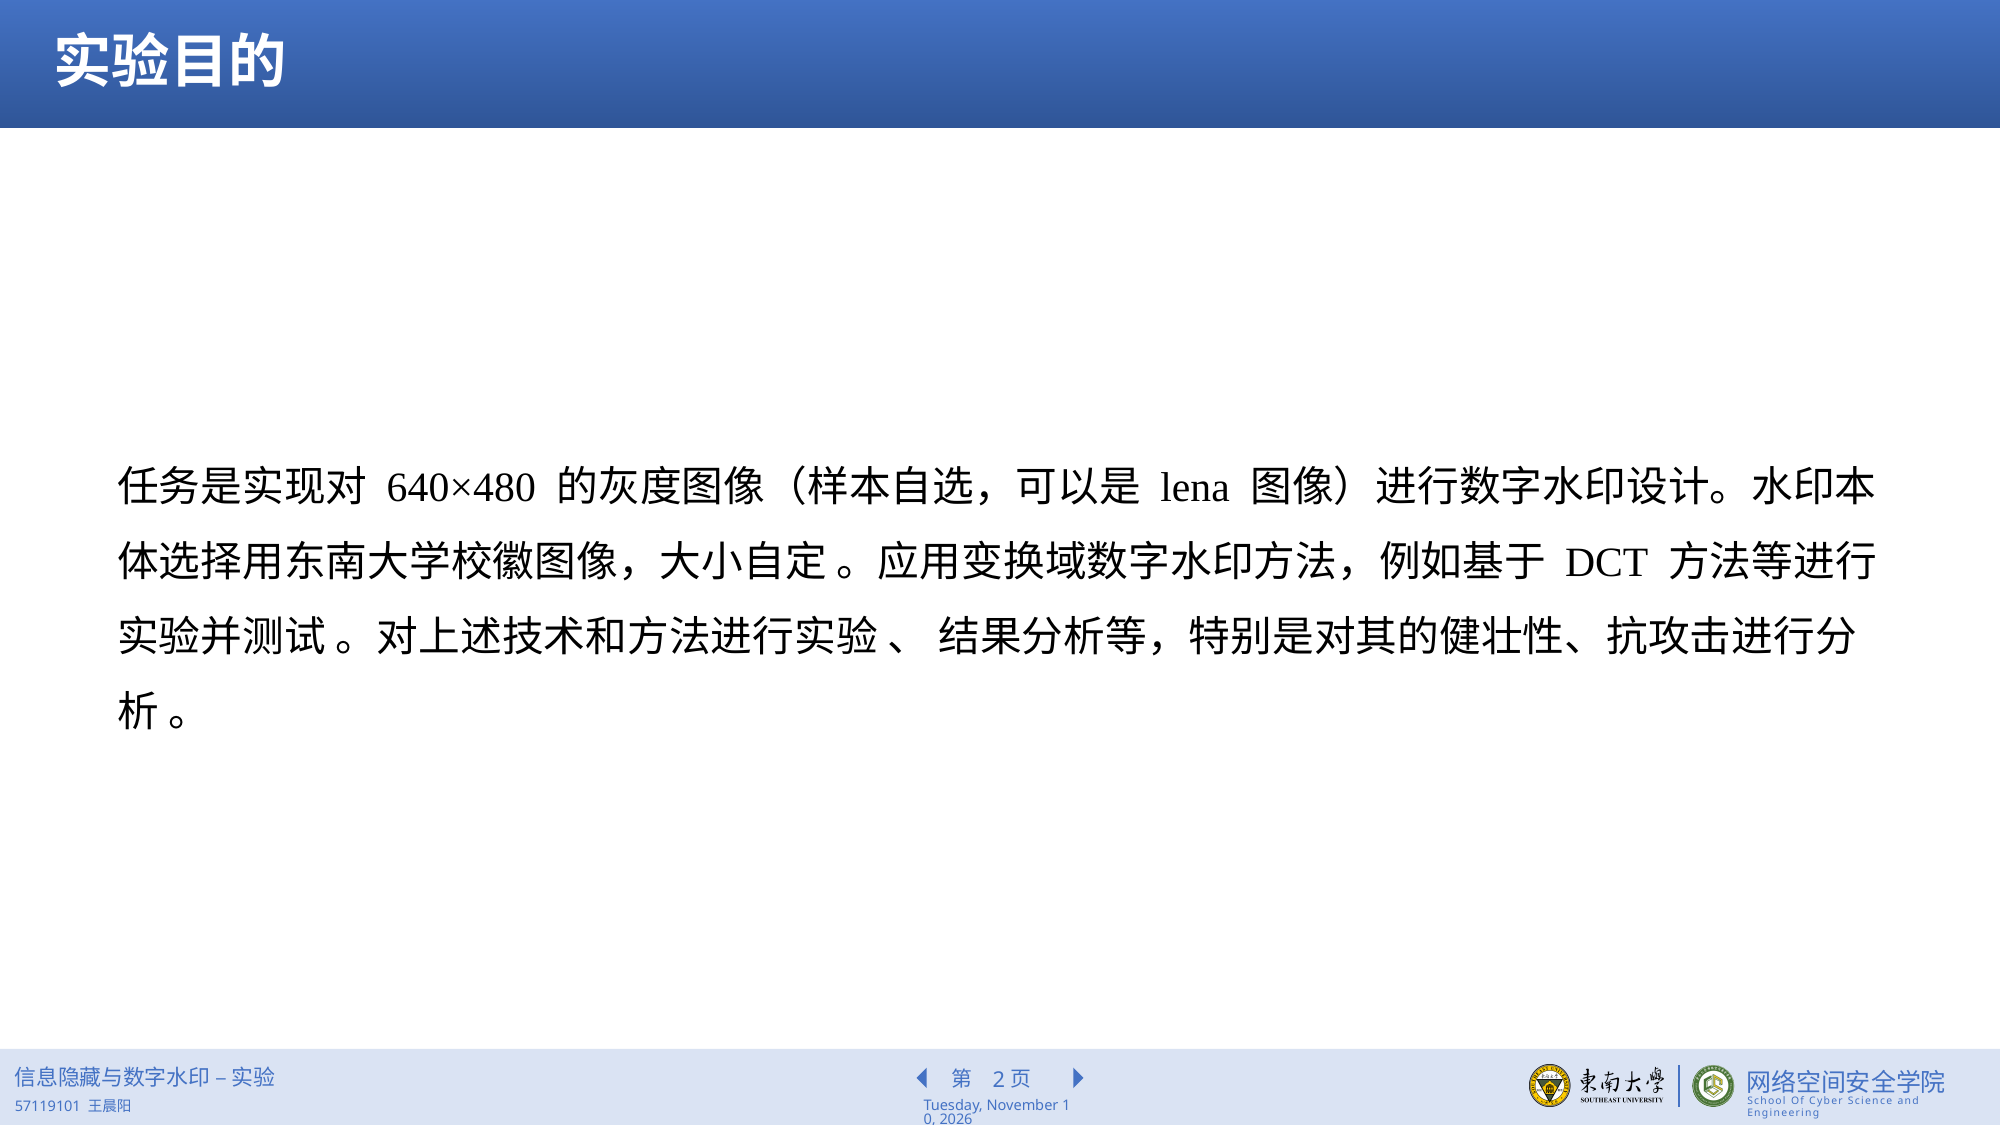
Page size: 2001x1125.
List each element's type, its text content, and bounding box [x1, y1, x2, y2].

list 57119101 王晨阳 [0, 1089, 671, 1117]
picture [1529, 1064, 1664, 1107]
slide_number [908, 1088, 1091, 1118]
text_box 任务是实现对 640×480 的灰度图像（样本自选，可以是 lena 图像）进行数字水印设计。水印本体选择用东南大学校徽图像，大小自定 。应用变换域数字水印方法，例如基于 DCT 方法等进行实验并测试 。对上述技术和方法进行实验 、 结果分析等，特别是对其的健壮性、抗攻击进行分析 。 [102, 427, 1896, 743]
list 实验目的 [38, 21, 1960, 107]
picture [1692, 1064, 1735, 1107]
slide_number 2 [966, 1057, 1032, 1099]
list 信息隐藏与数字水印 – 实验 [0, 1056, 671, 1089]
